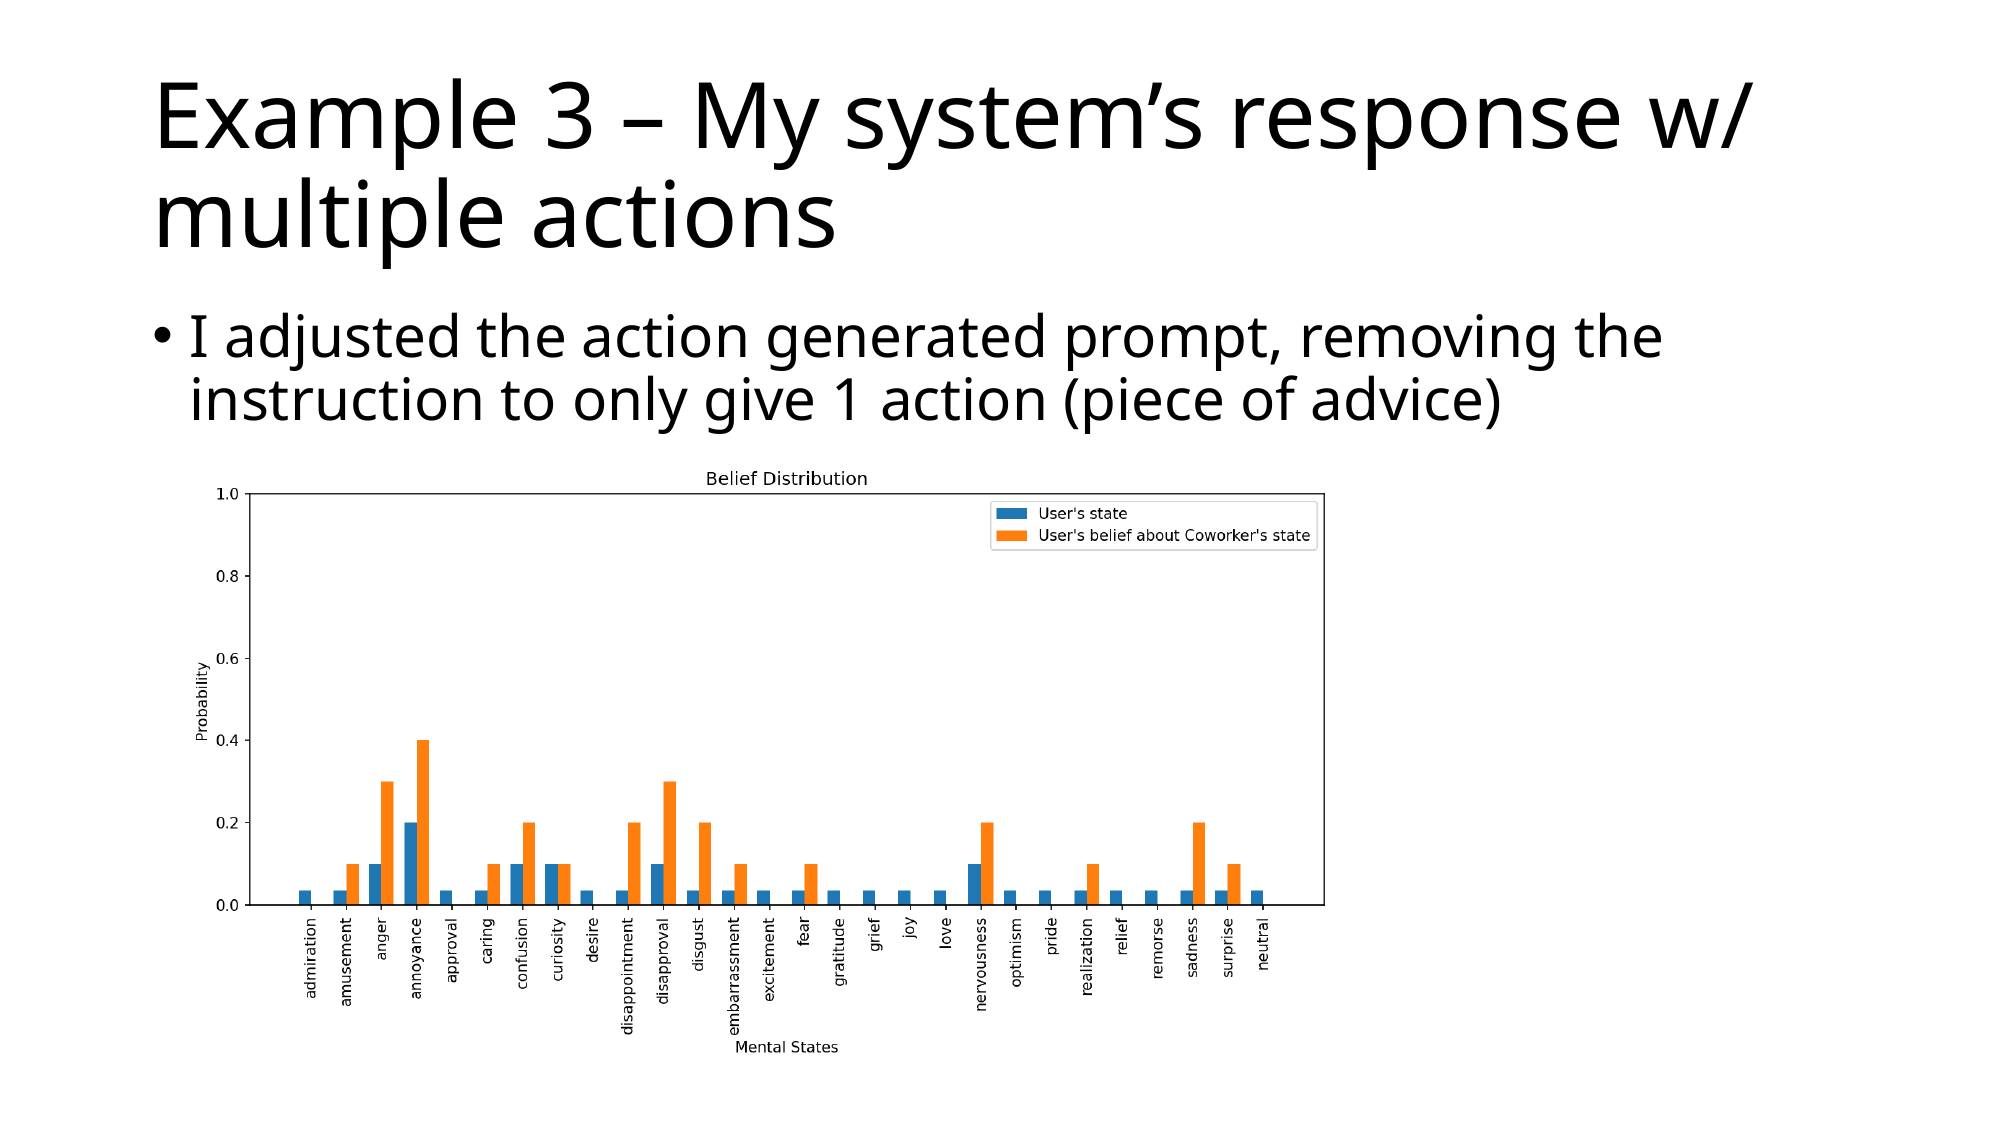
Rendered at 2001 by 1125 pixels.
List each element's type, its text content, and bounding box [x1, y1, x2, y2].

title Example 3 – My system’s response w/ multiple actions [137, 59, 1863, 278]
text_box [51, 491, 1049, 1084]
list I adjusted the action generated prompt, removing the instruction to only give 1 action (piece of advice) [137, 299, 1863, 1014]
picture [178, 468, 1342, 1063]
